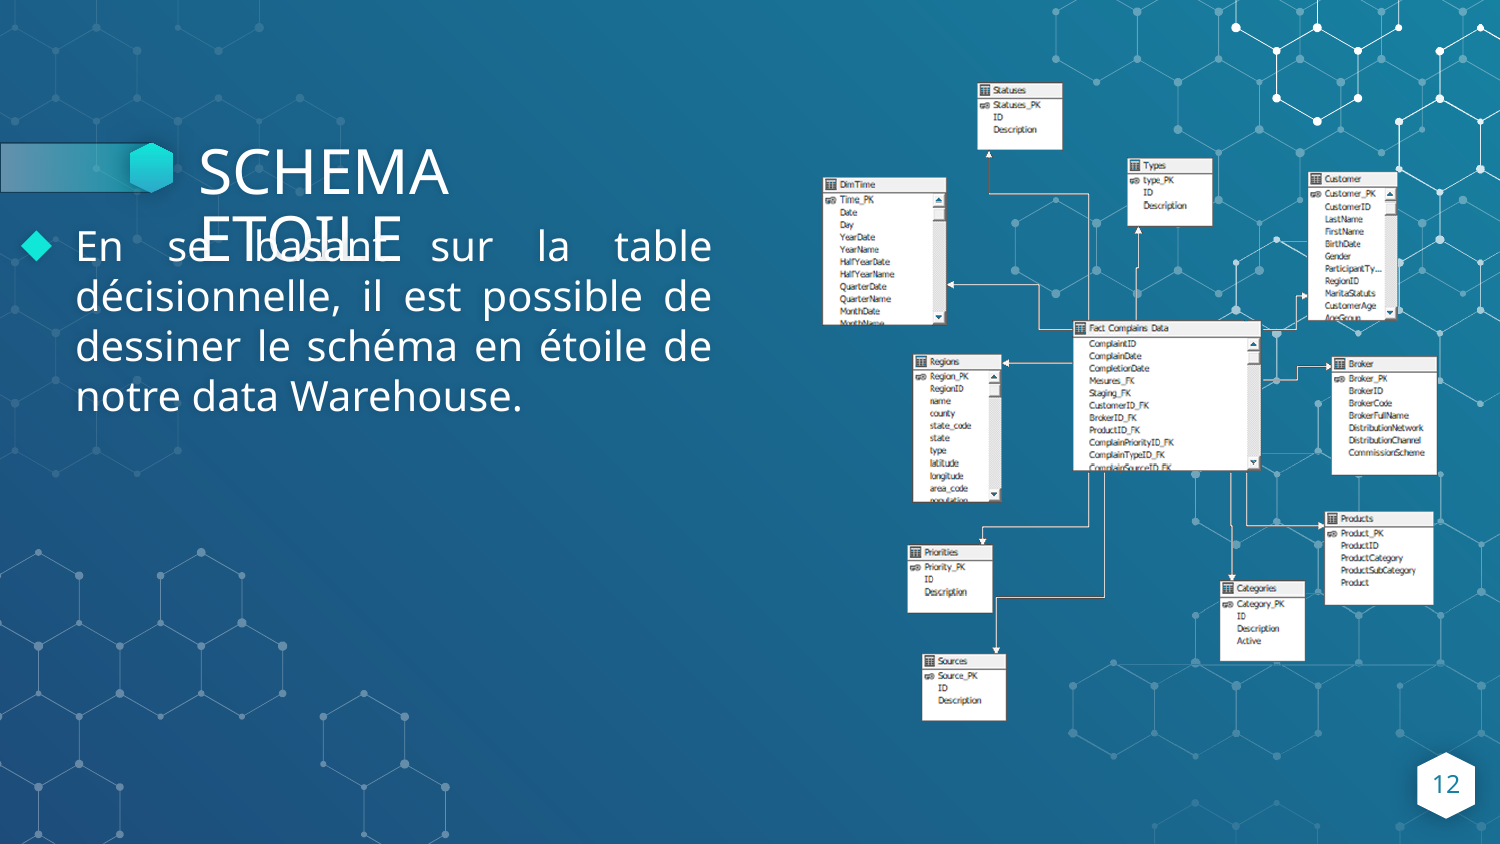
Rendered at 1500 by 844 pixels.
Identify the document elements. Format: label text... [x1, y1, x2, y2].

picture [734, 70, 1500, 727]
slide_number 12 [1417, 752, 1475, 819]
list En se basant sur la table décisionnelle, il est possible de dessiner le schéma en étoile de notre data Warehouse. [0, 220, 713, 437]
title SCHEMA ETOILE [198, 140, 633, 198]
